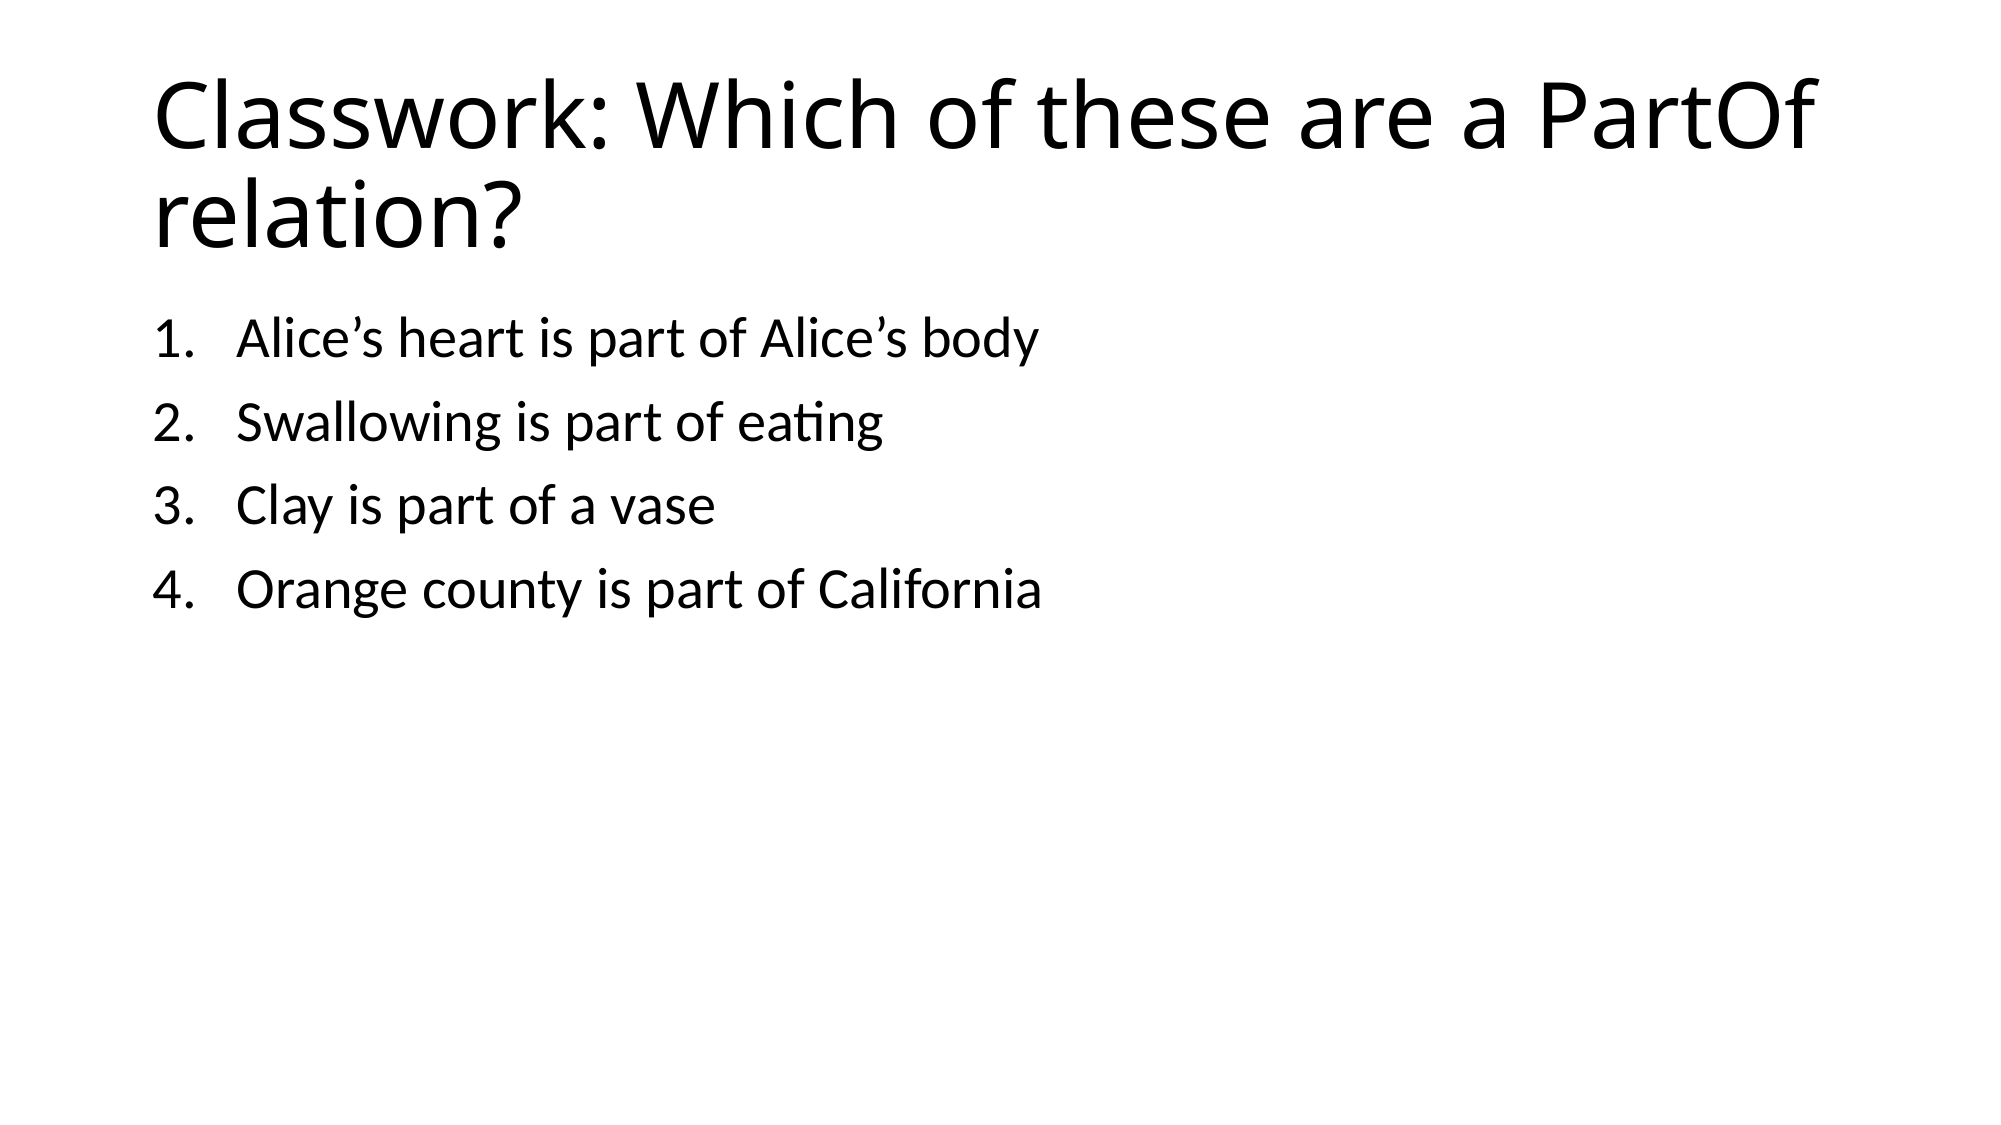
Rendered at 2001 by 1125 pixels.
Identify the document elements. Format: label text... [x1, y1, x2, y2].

title Classwork: Which of these are a PartOf relation? [137, 59, 1863, 278]
list Alice’s heart is part of Alice’s body Swallowing is part of eating Clay is part of a vase Orange county is part of California [137, 299, 1863, 1014]
